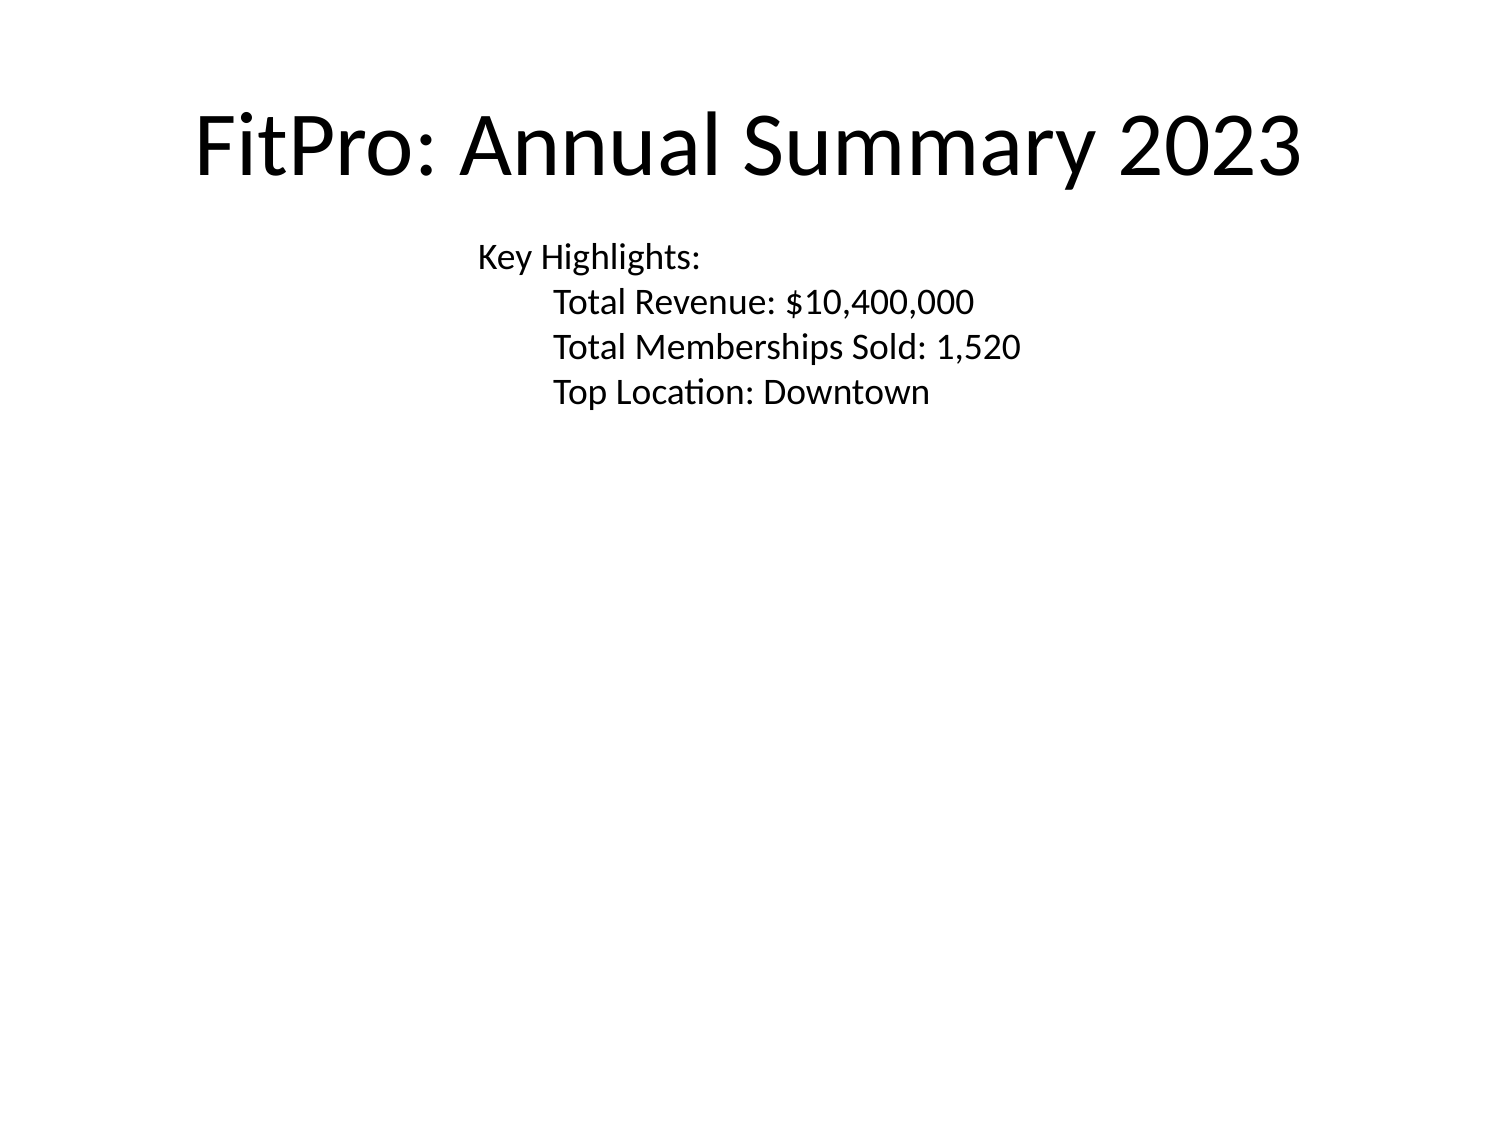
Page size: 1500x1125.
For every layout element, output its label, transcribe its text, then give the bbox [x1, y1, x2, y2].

text_box Key Highlights: Total Revenue: $10,400,000 Total Memberships Sold: 1,520 Top Location: Downtown [463, 224, 1037, 420]
title FitPro: Annual Summary 2023 [75, 45, 1425, 233]
